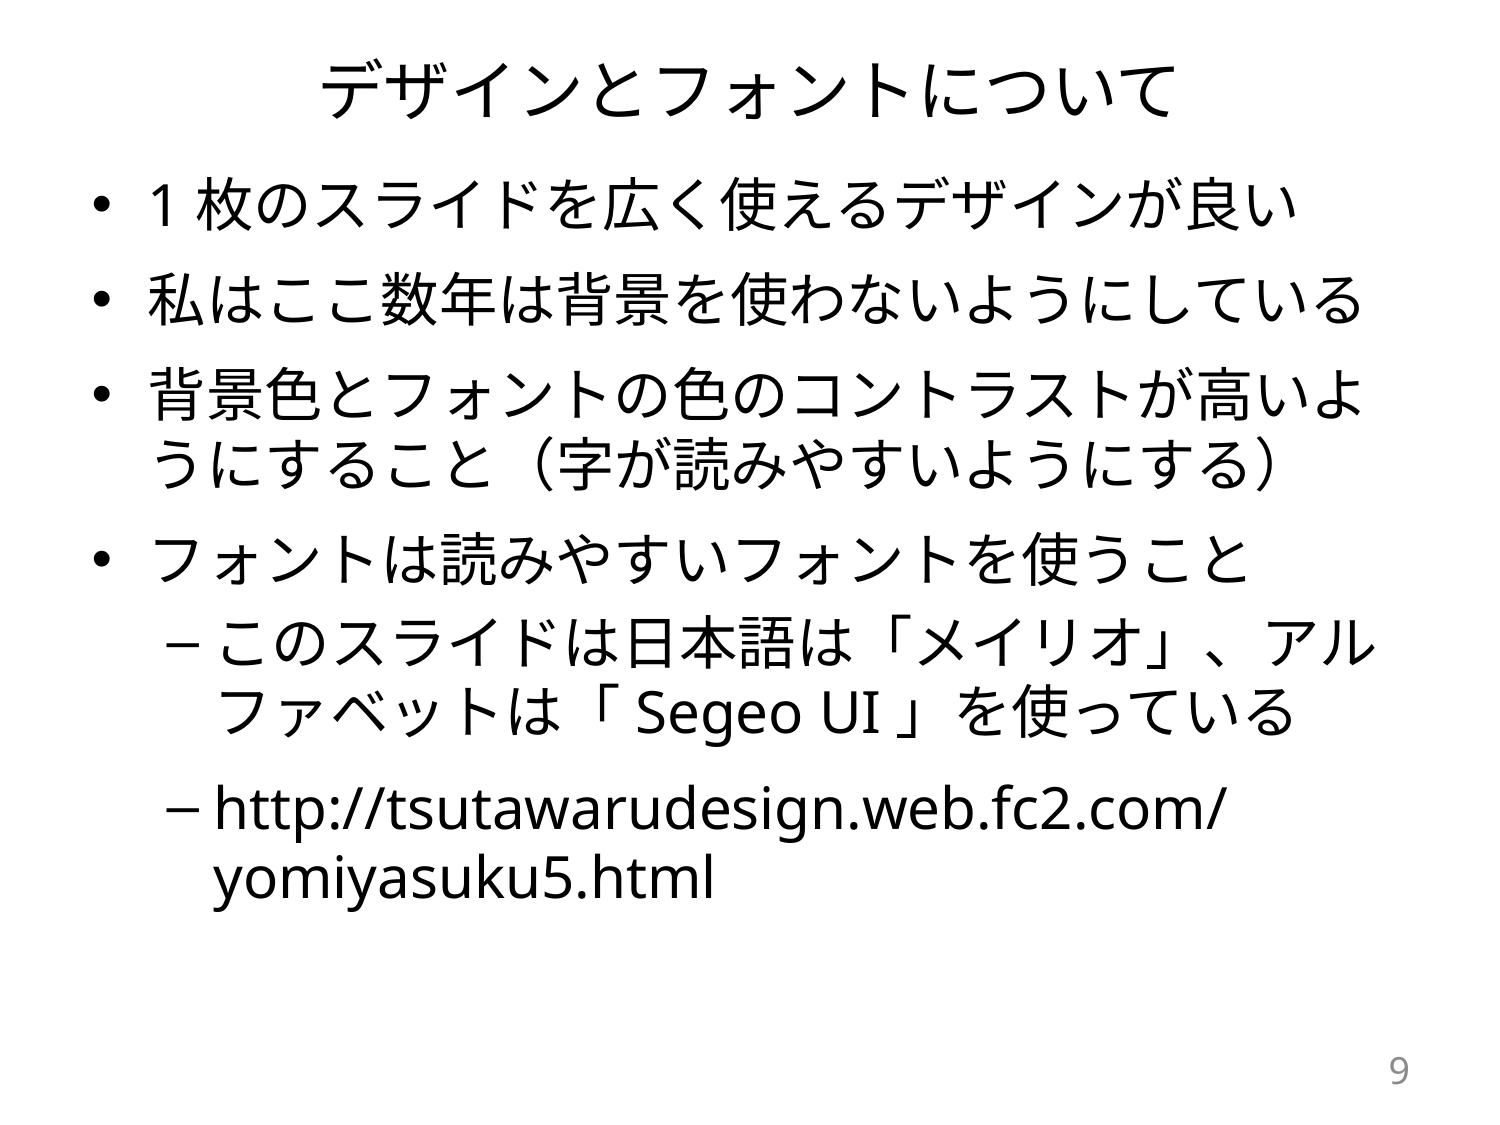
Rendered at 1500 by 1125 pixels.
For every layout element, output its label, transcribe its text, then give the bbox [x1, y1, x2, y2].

slide_number 9 [1074, 1042, 1425, 1103]
list 1枚のスライドを広く使えるデザインが良い 私はここ数年は背景を使わないようにしている 背景色とフォントの色のコントラストが高いようにすること（字が読みやすいようにする） フォントは読みやすいフォントを使うこと このスライドは日本語は「メイリオ」、アルファベットは「Segeo UI」を使っている http://tsutawarudesign.web.fc2.com/yomiyasuku5.html [76, 160, 1425, 1005]
title デザインとフォントについて [75, 30, 1425, 147]
